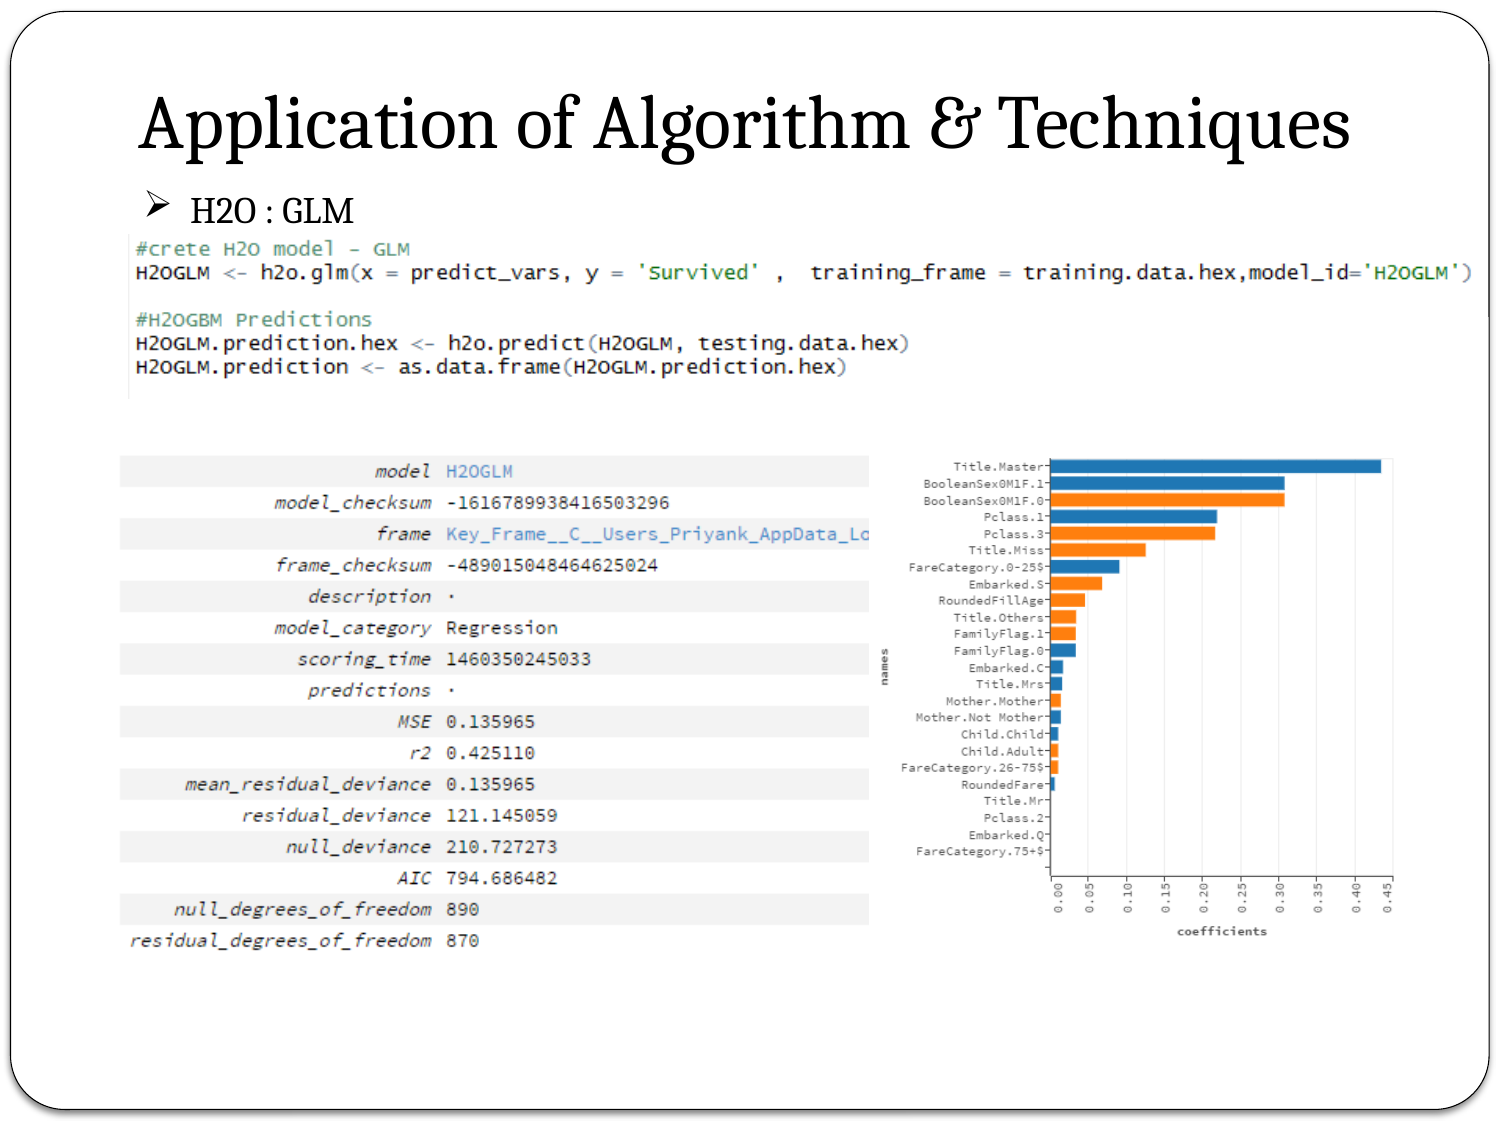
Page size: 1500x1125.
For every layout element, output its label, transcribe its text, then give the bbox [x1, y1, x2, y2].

title Application of Algorithm & Techniques [123, 42, 1399, 179]
picture [128, 233, 1482, 399]
text_box H2O : GLM [128, 178, 370, 233]
picture [114, 445, 1430, 970]
